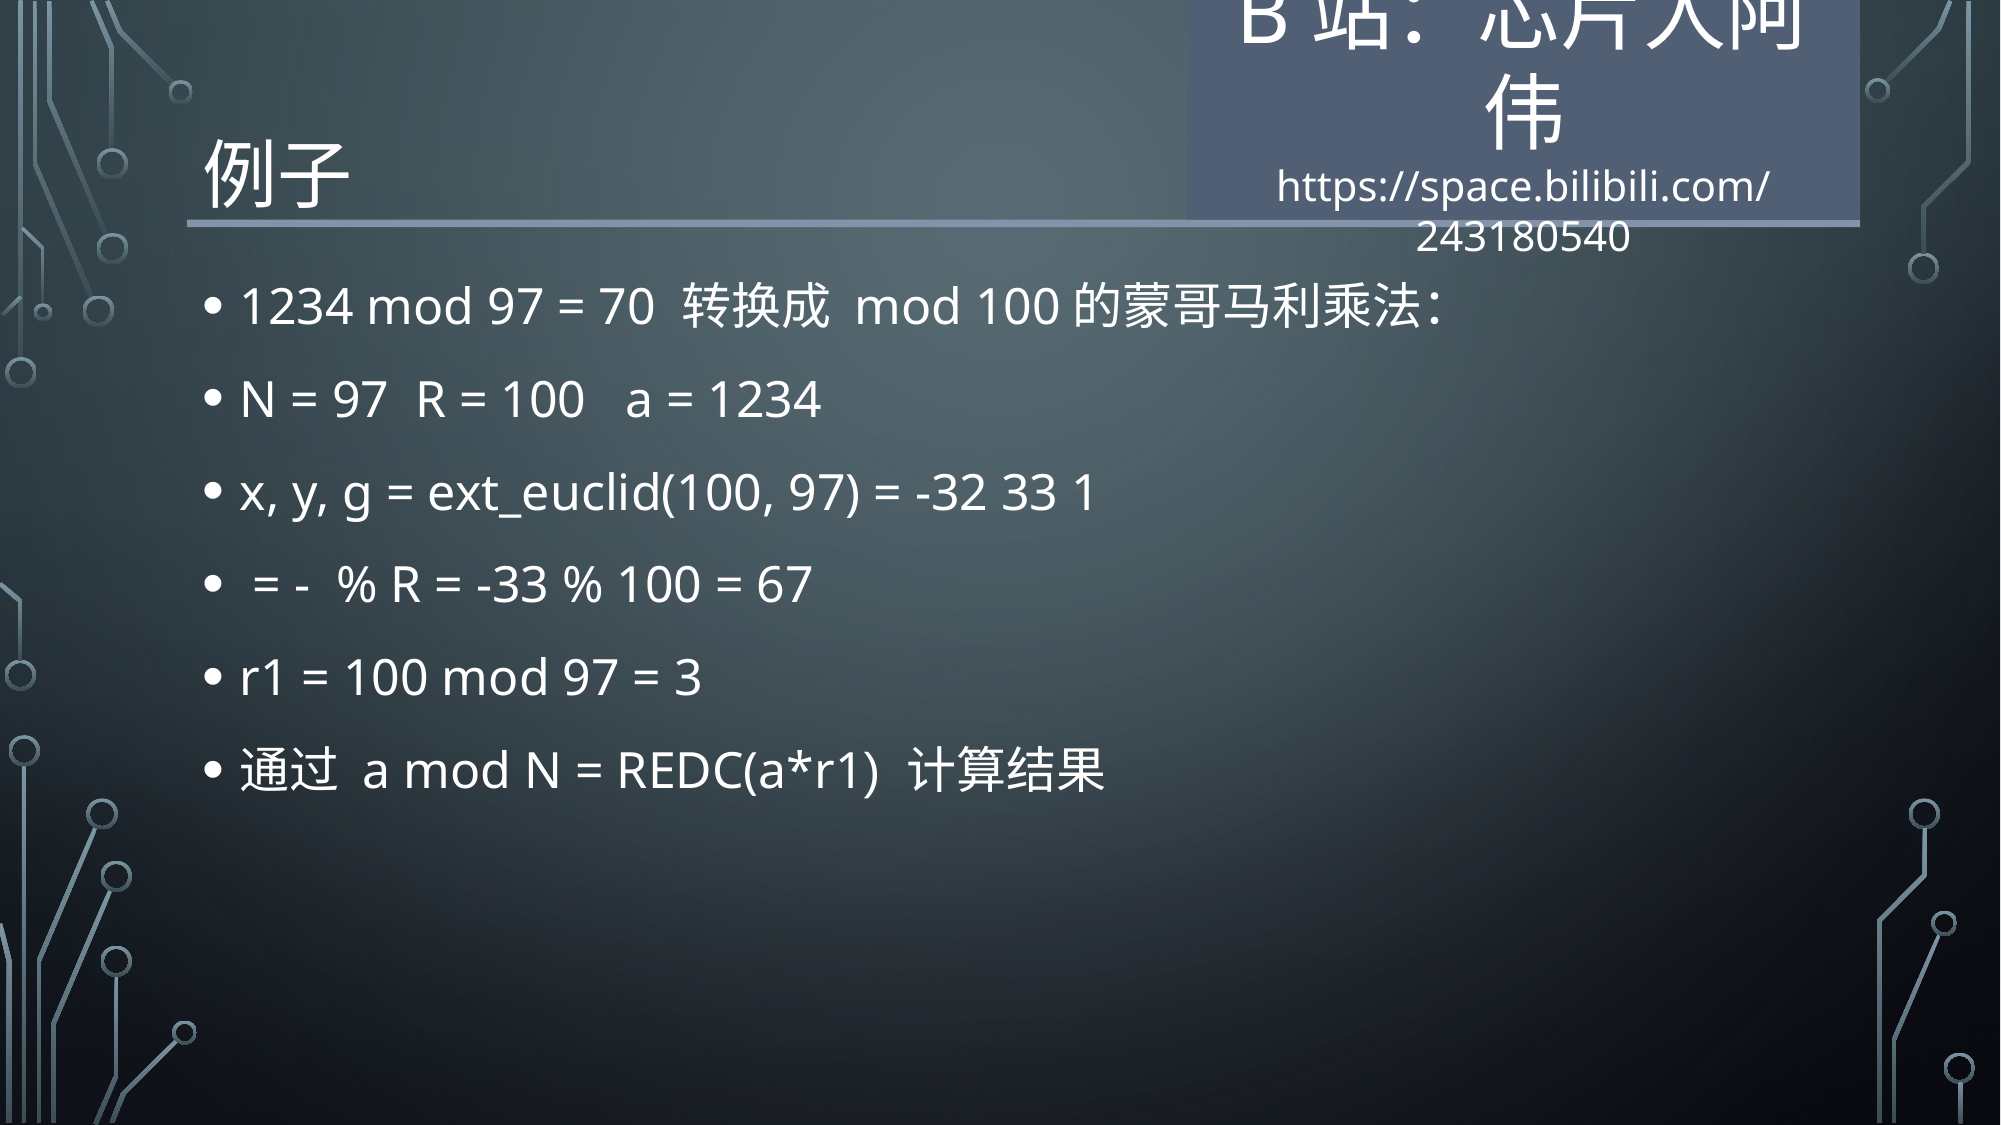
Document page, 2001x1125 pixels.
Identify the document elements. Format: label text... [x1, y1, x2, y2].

title 例子 [187, 228, 1813, 255]
title 例子 [187, 101, 1186, 218]
text_box B站：芯片人阿伟 https://space.bilibili.com/243180540 [1186, 0, 1862, 221]
text_box [186, 218, 1861, 228]
